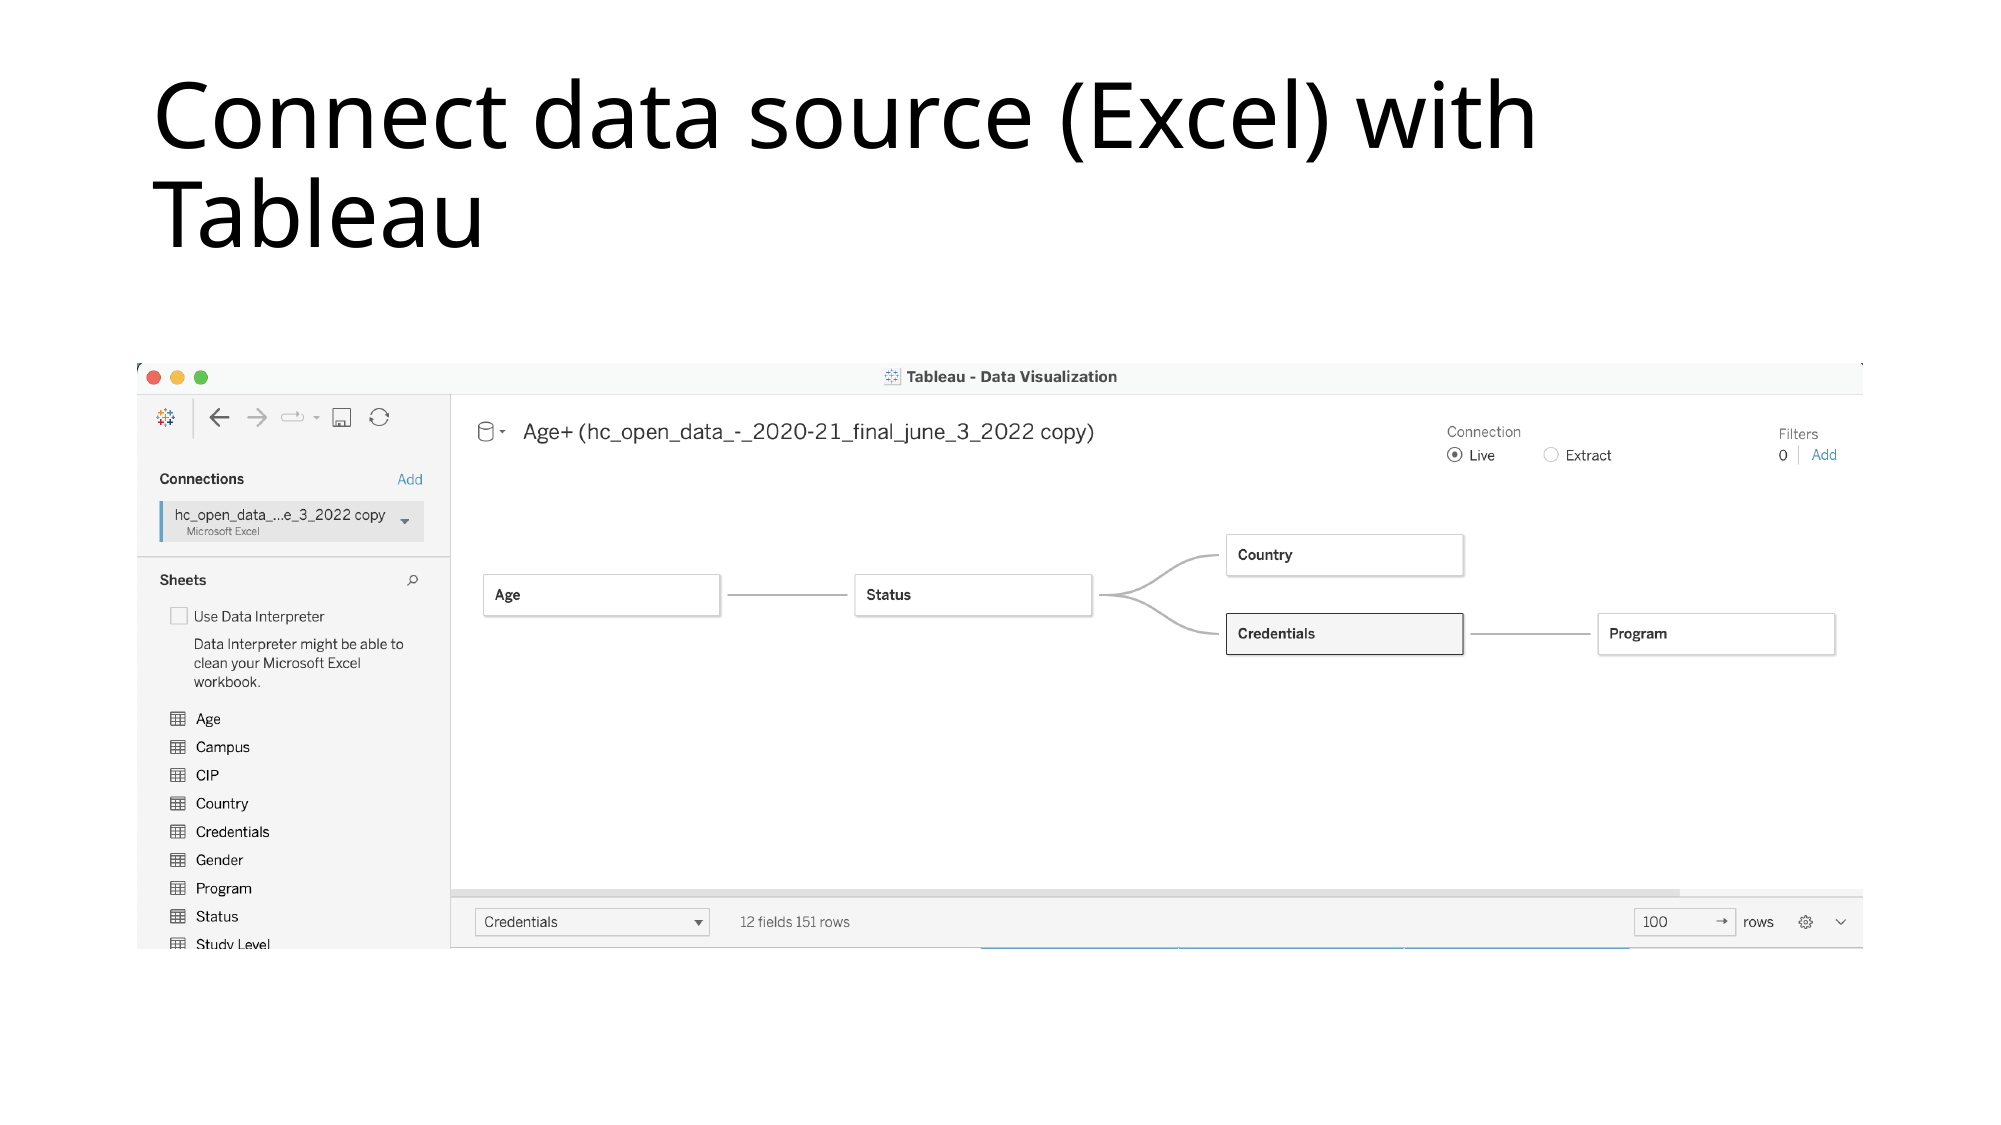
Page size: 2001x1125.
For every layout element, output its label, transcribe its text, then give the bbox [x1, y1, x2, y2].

title Connect data source (Excel) with Tableau [137, 59, 1863, 278]
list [137, 363, 1863, 949]
